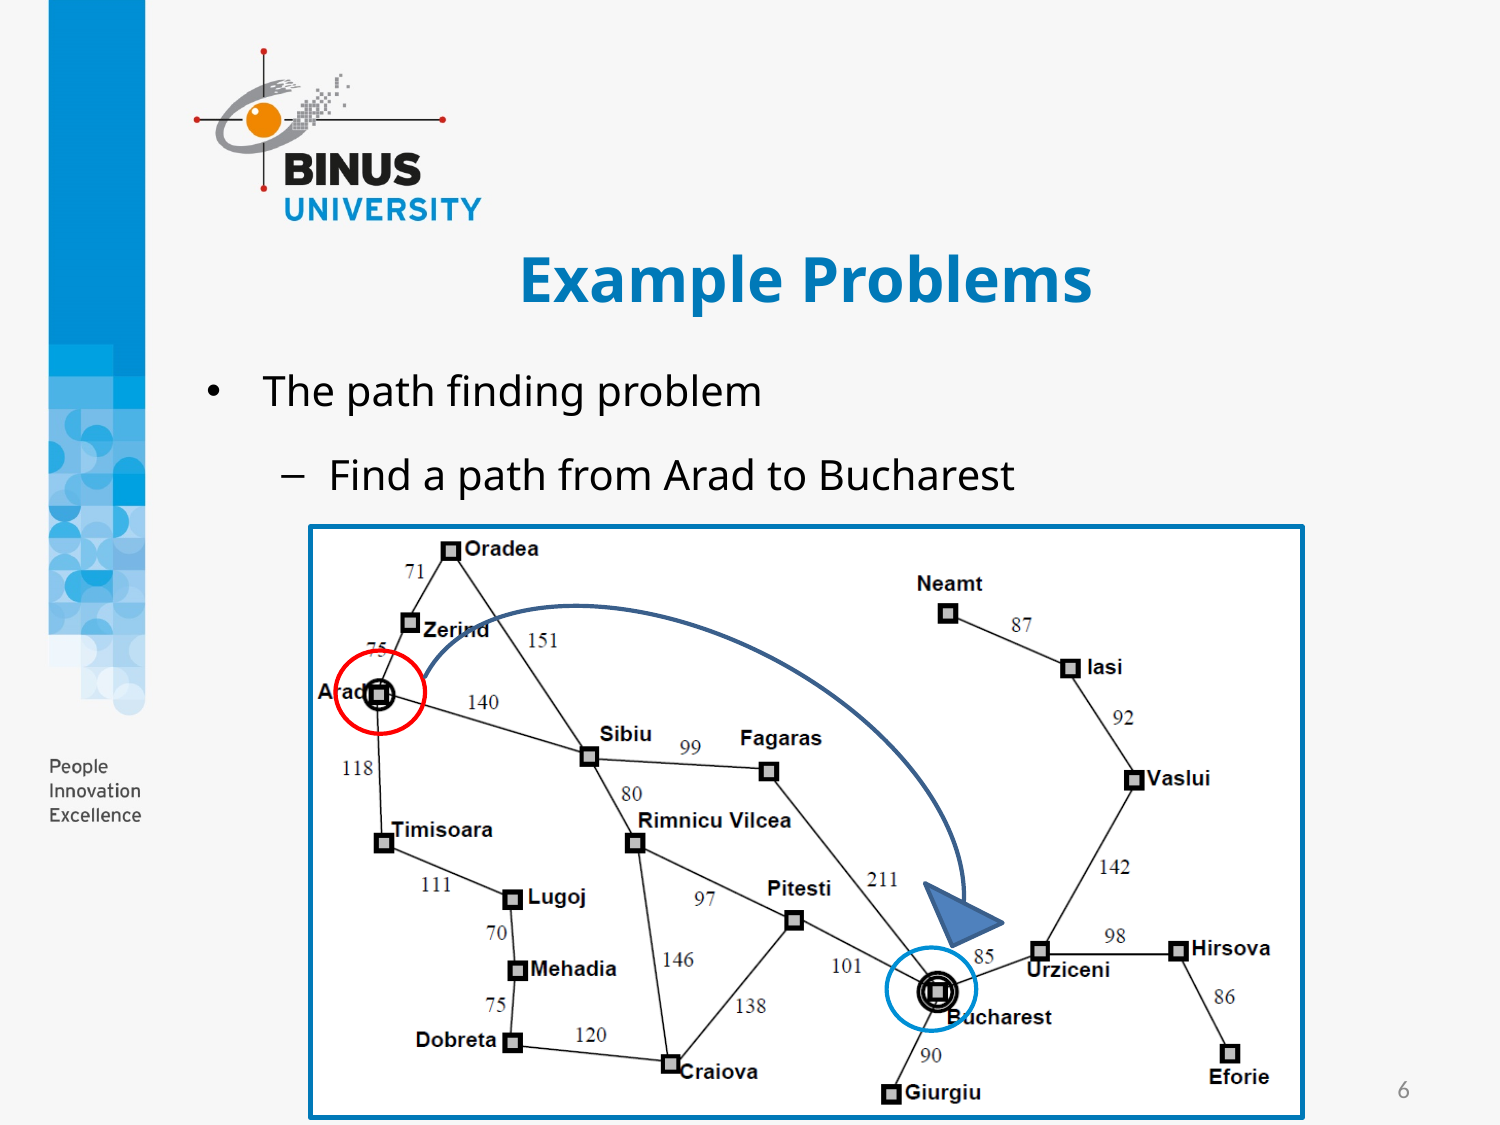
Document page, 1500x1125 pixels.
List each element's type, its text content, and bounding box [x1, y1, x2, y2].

picture [0, 0, 1500, 845]
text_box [312, 528, 1301, 1116]
slide_number 6 [1305, 1064, 1425, 1119]
title Example Problems [187, 224, 1425, 330]
list The path finding problem Find a path from Arad to Bucharest [191, 332, 1440, 1064]
